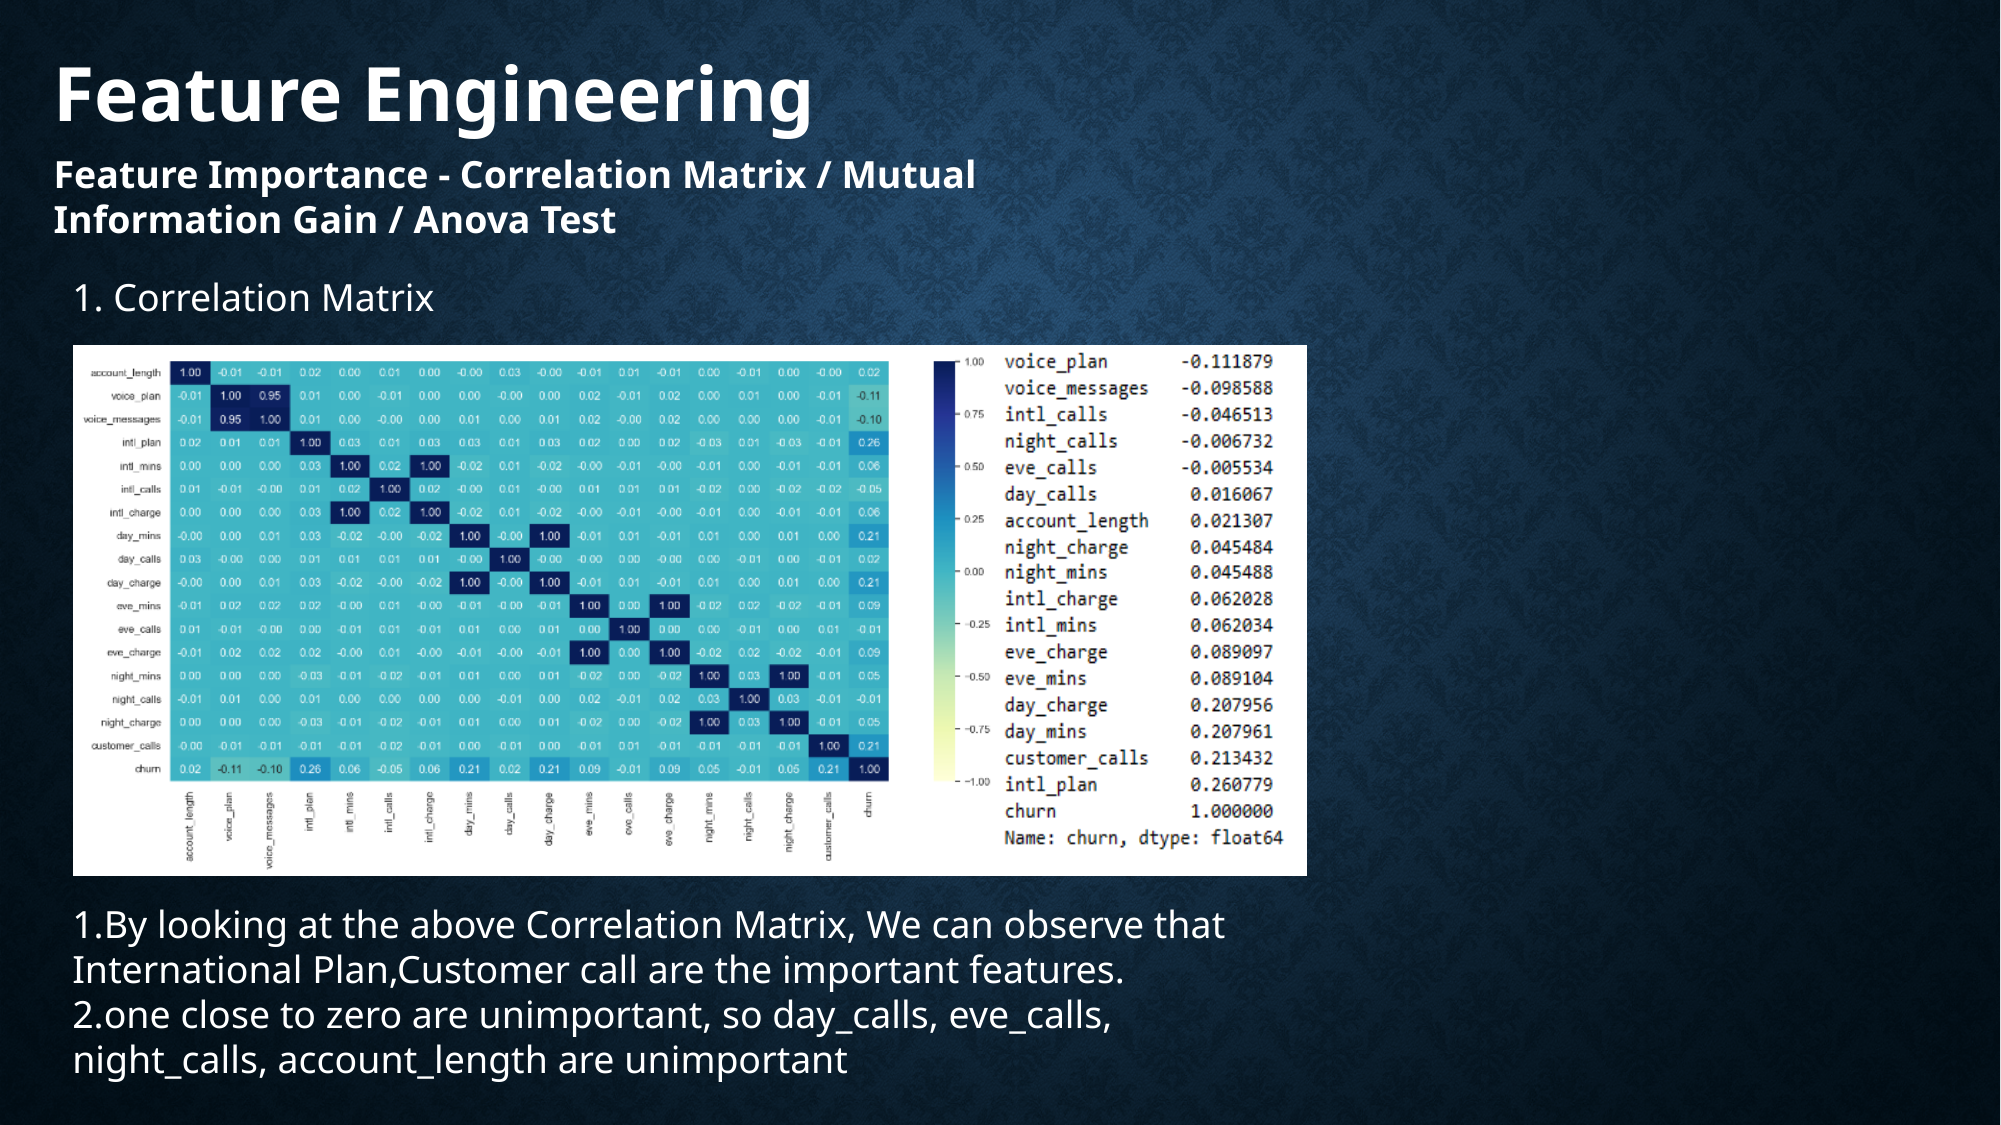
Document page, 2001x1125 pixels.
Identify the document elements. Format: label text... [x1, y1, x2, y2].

text_box 1. Correlation Matrix [57, 267, 849, 327]
text_box By looking at the above Correlation Matrix, We can observe that International Plan,Customer call are the important features. one close to zero are unimportant, so day_calls, eve_calls, night_calls, account_length are unimportant [57, 893, 1307, 1089]
picture [72, 345, 1308, 877]
text_box Feature Importance - Correlation Matrix / Mutual Information Gain / Anova Test [38, 143, 1039, 248]
text_box Feature Engineering [38, 39, 1033, 143]
